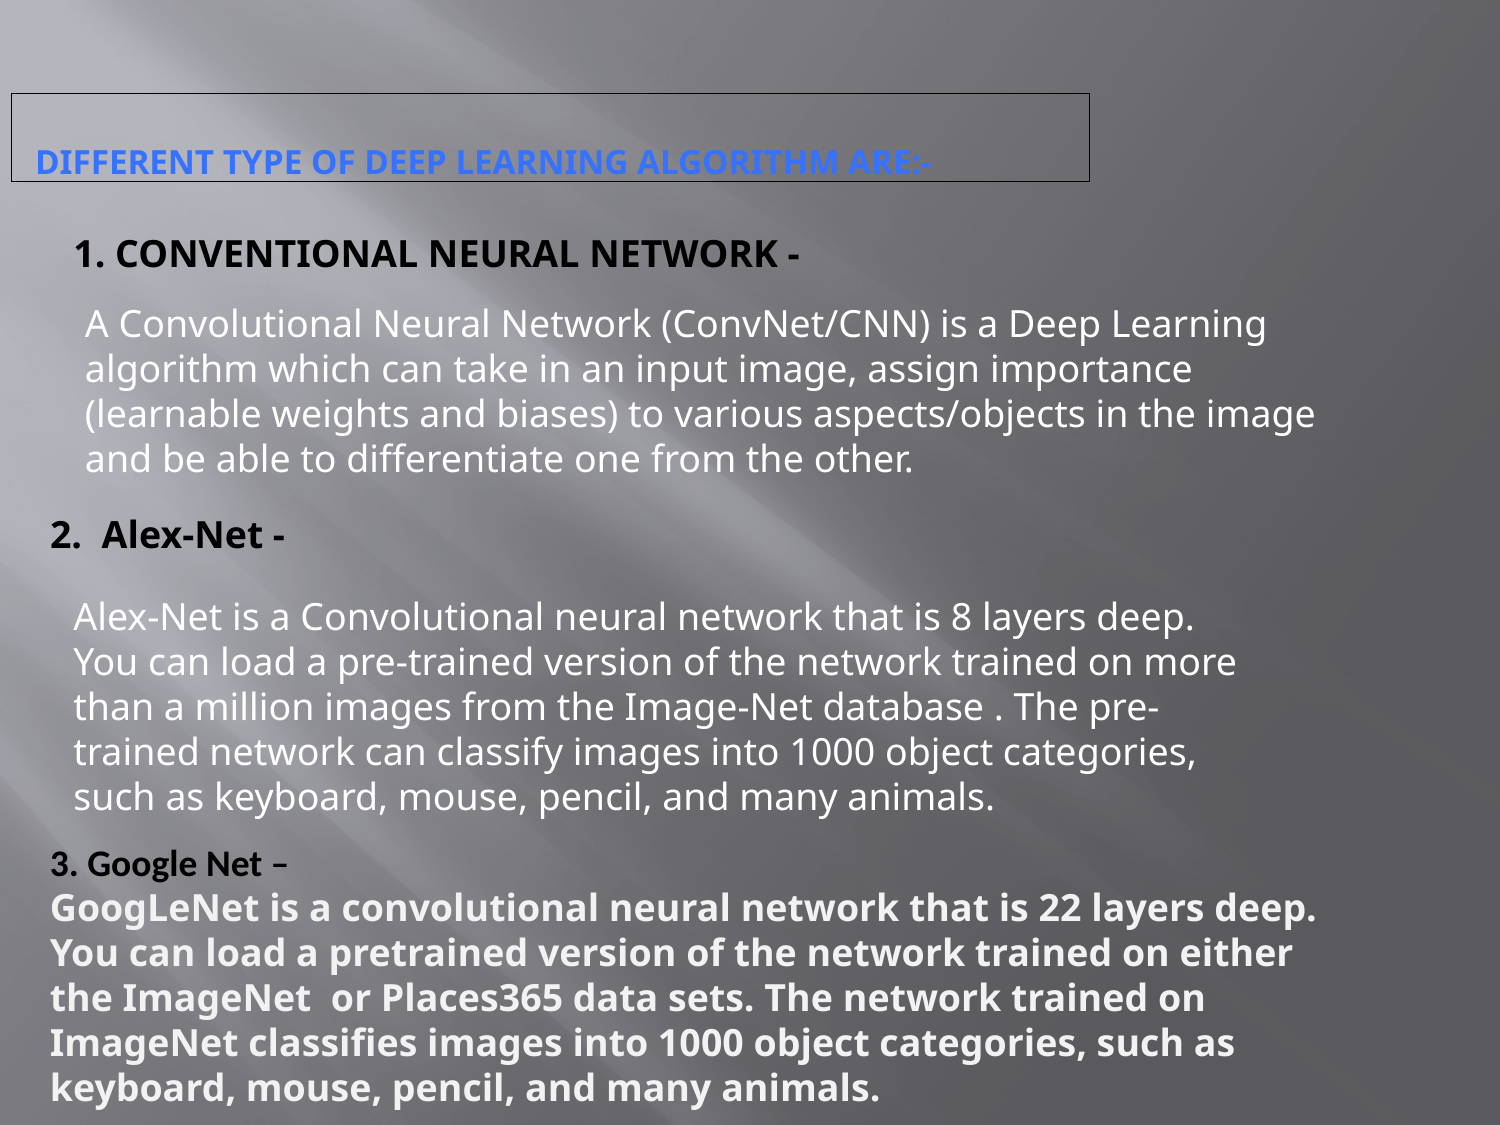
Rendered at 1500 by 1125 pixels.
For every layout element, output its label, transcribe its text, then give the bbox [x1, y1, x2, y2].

text_box A Convolutional Neural Network (ConvNet/CNN) is a Deep Learning algorithm which can take in an input image, assign importance (learnable weights and biases) to various aspects/objects in the image and be able to differentiate one from the other. [70, 292, 1360, 488]
title Different type of deep learning algorithm ARE:- [11, 93, 1090, 182]
text_box Alex-Net is a Convolutional neural network that is 8 layers deep. You can load a pre-trained version of the network trained on more than a million images from the Image-Net database . The pre-trained network can classify images into 1000 object categories, such as keyboard, mouse, pencil, and many animals. [58, 585, 1266, 826]
text_box 2. Alex-Net - [35, 503, 539, 564]
text_box 3. Google Net – GoogLeNet is a convolutional neural network that is 22 layers deep. You can load a pretrained version of the network trained on either the ImageNet or Places365 data sets. The network trained on ImageNet classifies images into 1000 object categories, such as keyboard, mouse, pencil, and many animals. [35, 831, 1371, 1117]
text_box 1. CONVENTIONAL NEURAL NETWORK - [58, 222, 903, 283]
